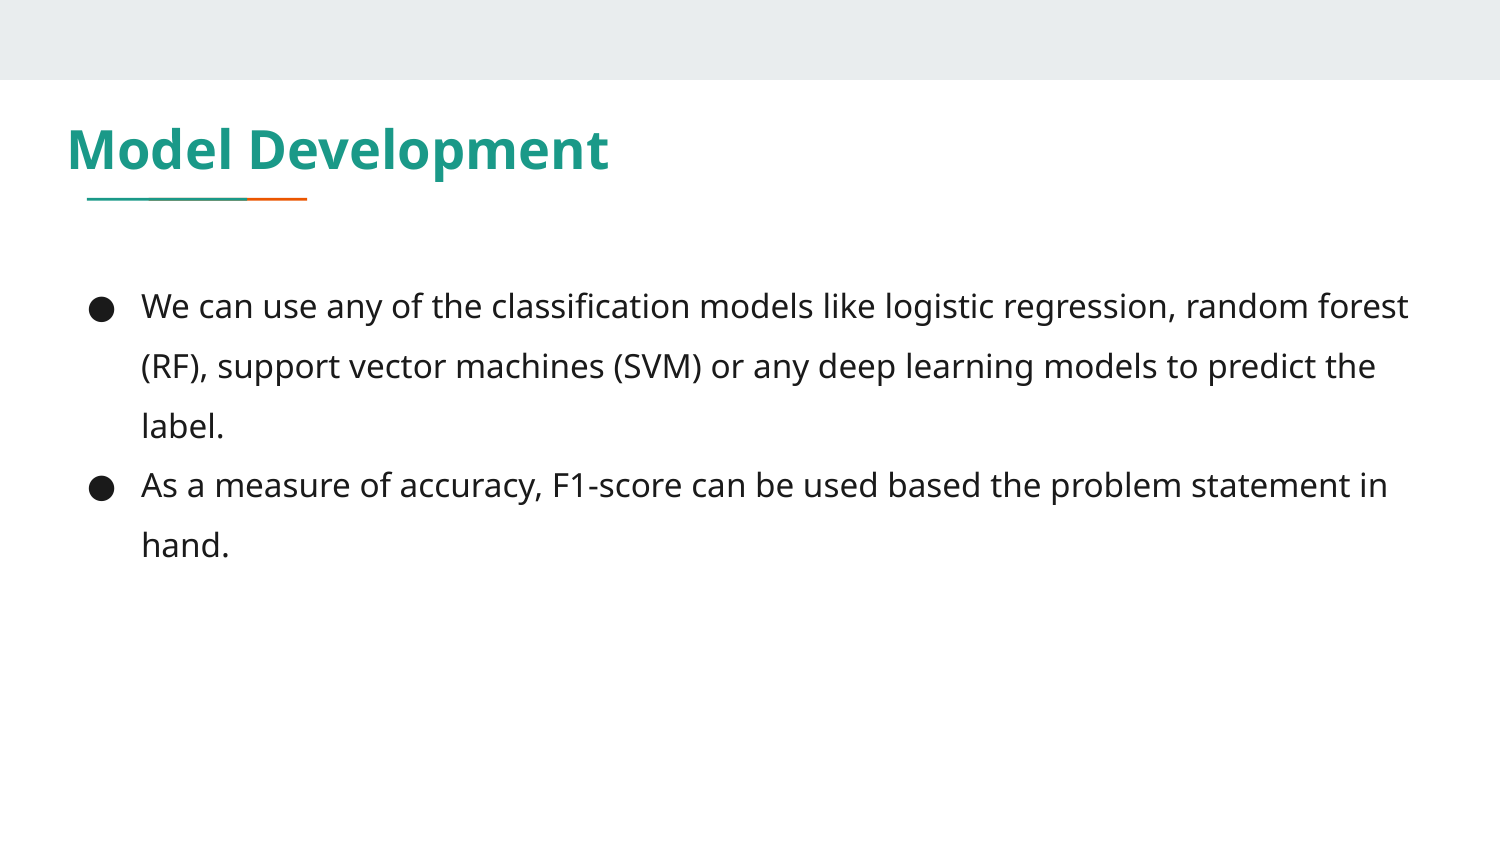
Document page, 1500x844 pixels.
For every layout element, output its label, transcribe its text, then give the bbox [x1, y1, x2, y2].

list We can use any of the classification models like logistic regression, random forest (RF), support vector machines (SVM) or any deep learning models to predict the label. As a measure of accuracy, F1-score can be used based the problem statement in hand. [51, 250, 1449, 594]
title Model Development [51, 100, 1313, 189]
